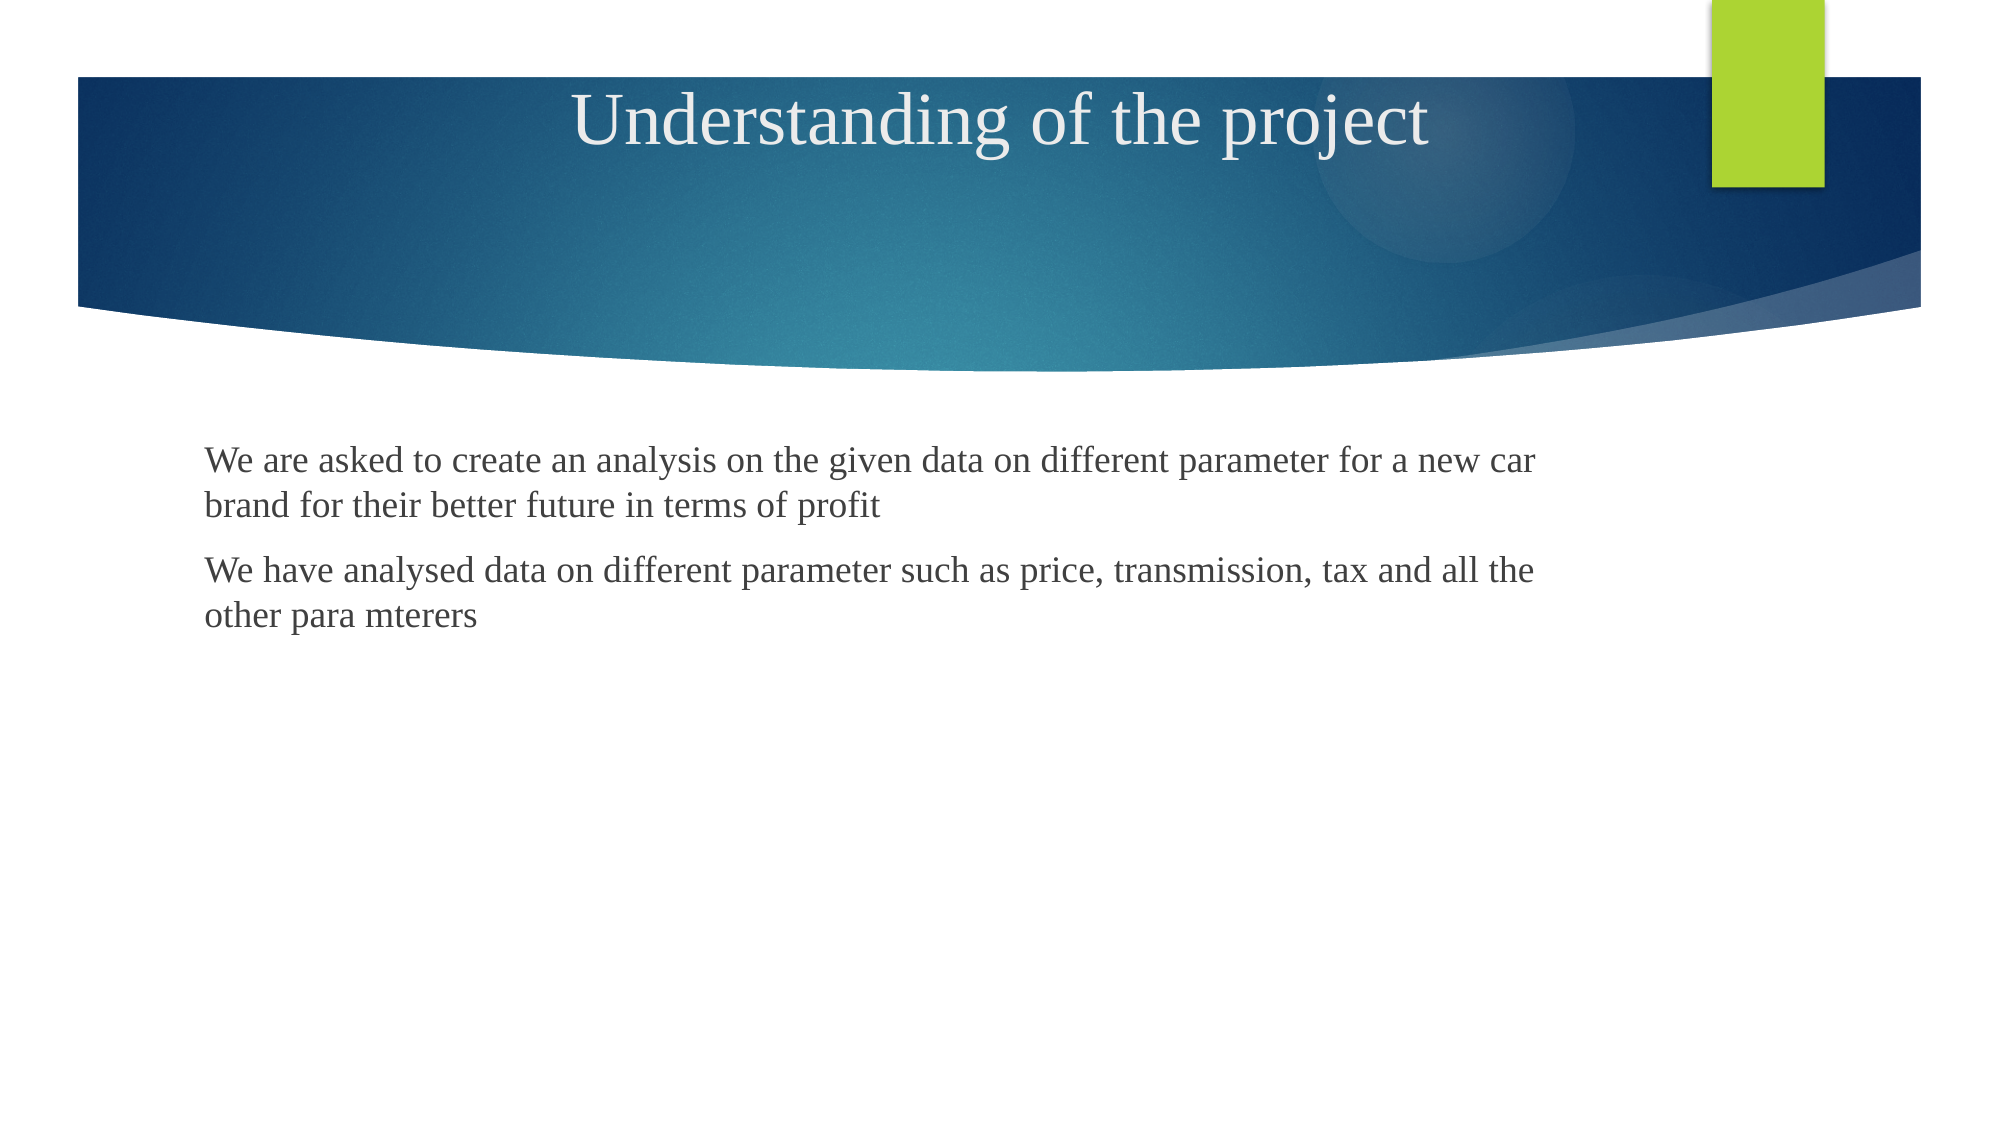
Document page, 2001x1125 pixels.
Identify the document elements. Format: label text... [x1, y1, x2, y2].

title Understanding of the project [137, 59, 1863, 170]
list We are asked to create an analysis on the given data on different parameter for a new car brand for their better future in terms of profit We have analysed data on different parameter such as price, transmission, tax and all the other para mterers [189, 427, 1627, 988]
